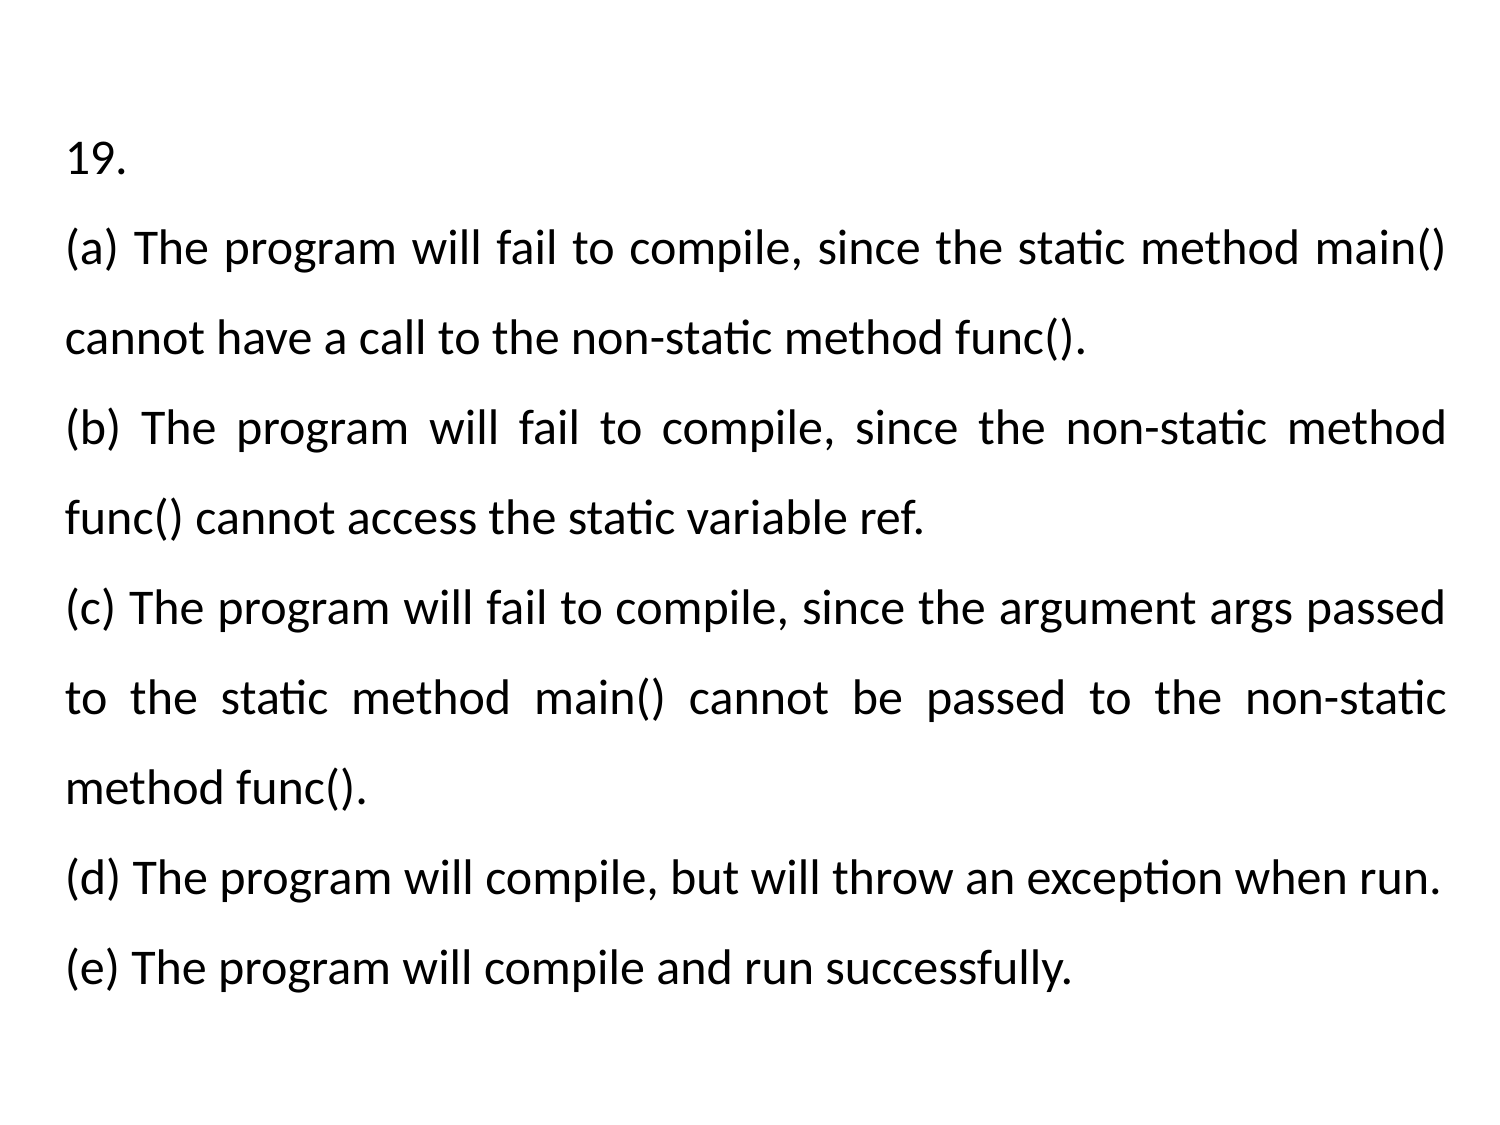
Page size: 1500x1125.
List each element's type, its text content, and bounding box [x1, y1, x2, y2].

text_box 19. (a) The program will fail to compile, since the static method main() cannot have a call to the non-static method func(). (b) The program will fail to compile, since the non-static method func() cannot access the static variable ref. (c) The program will fail to compile, since the argument args passed to the static method main() cannot be passed to the non-static method func(). (d) The program will compile, but will throw an exception when run. (e) The program will compile and run successfully. [49, 87, 1463, 1003]
